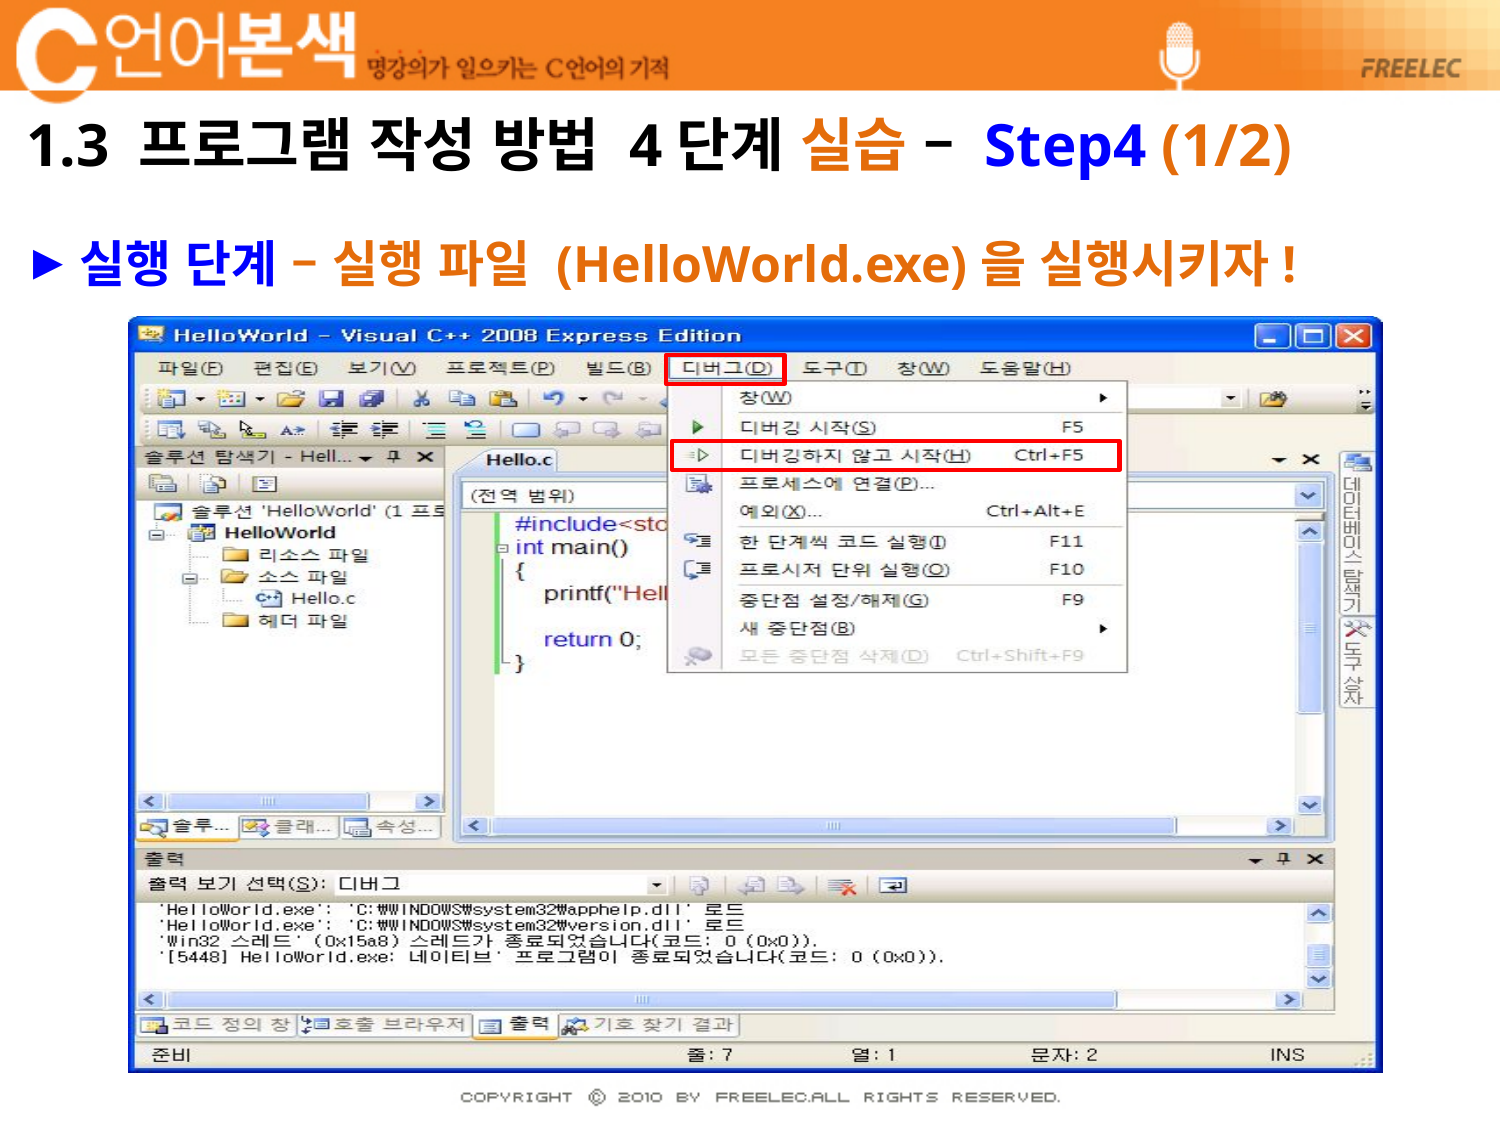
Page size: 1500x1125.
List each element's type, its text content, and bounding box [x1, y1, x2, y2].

list 실행 단계 – 실행 파일 (HelloWorld.exe)을 실행시키자! [8, 225, 1500, 1079]
picture [0, 0, 1500, 1125]
title 1.3 프로그램 작성 방법 4단계 실습 – Step4 (1/2) [11, 107, 1500, 178]
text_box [128, 316, 1384, 1073]
